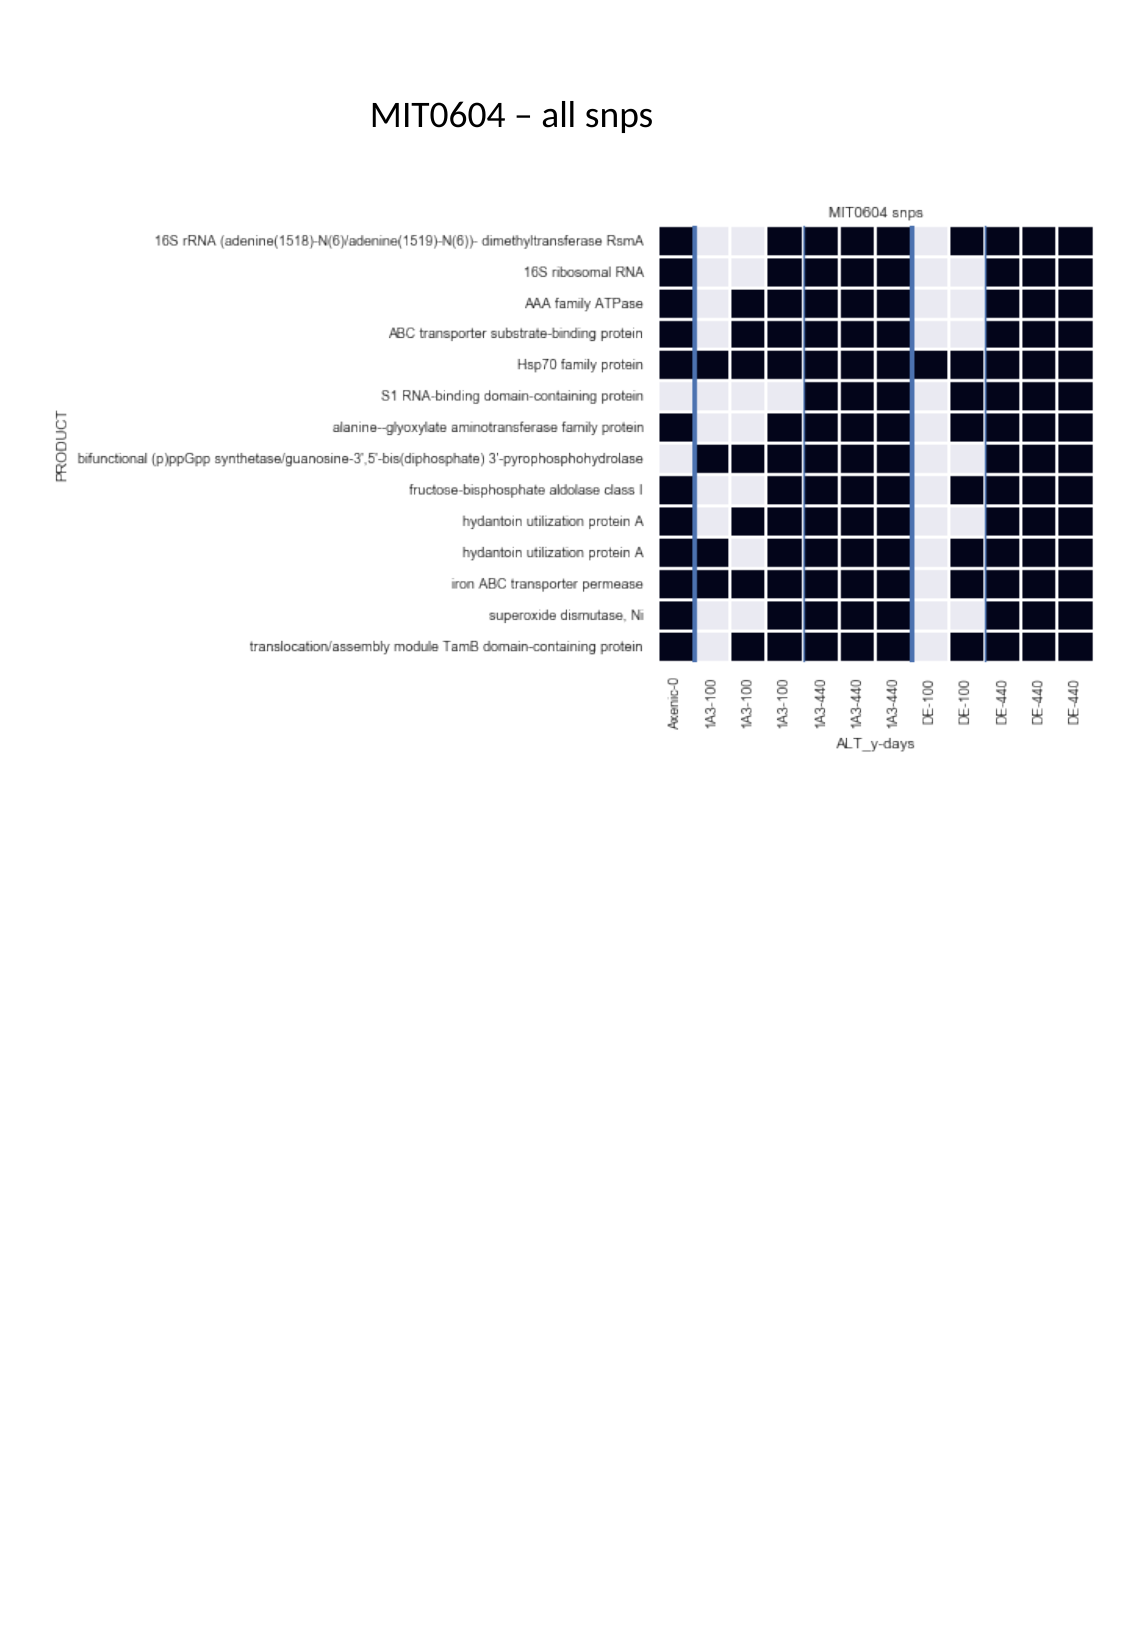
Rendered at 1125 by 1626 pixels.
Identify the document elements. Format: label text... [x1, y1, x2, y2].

picture [45, 196, 1104, 763]
text_box MIT0604 – all snps [355, 82, 669, 143]
